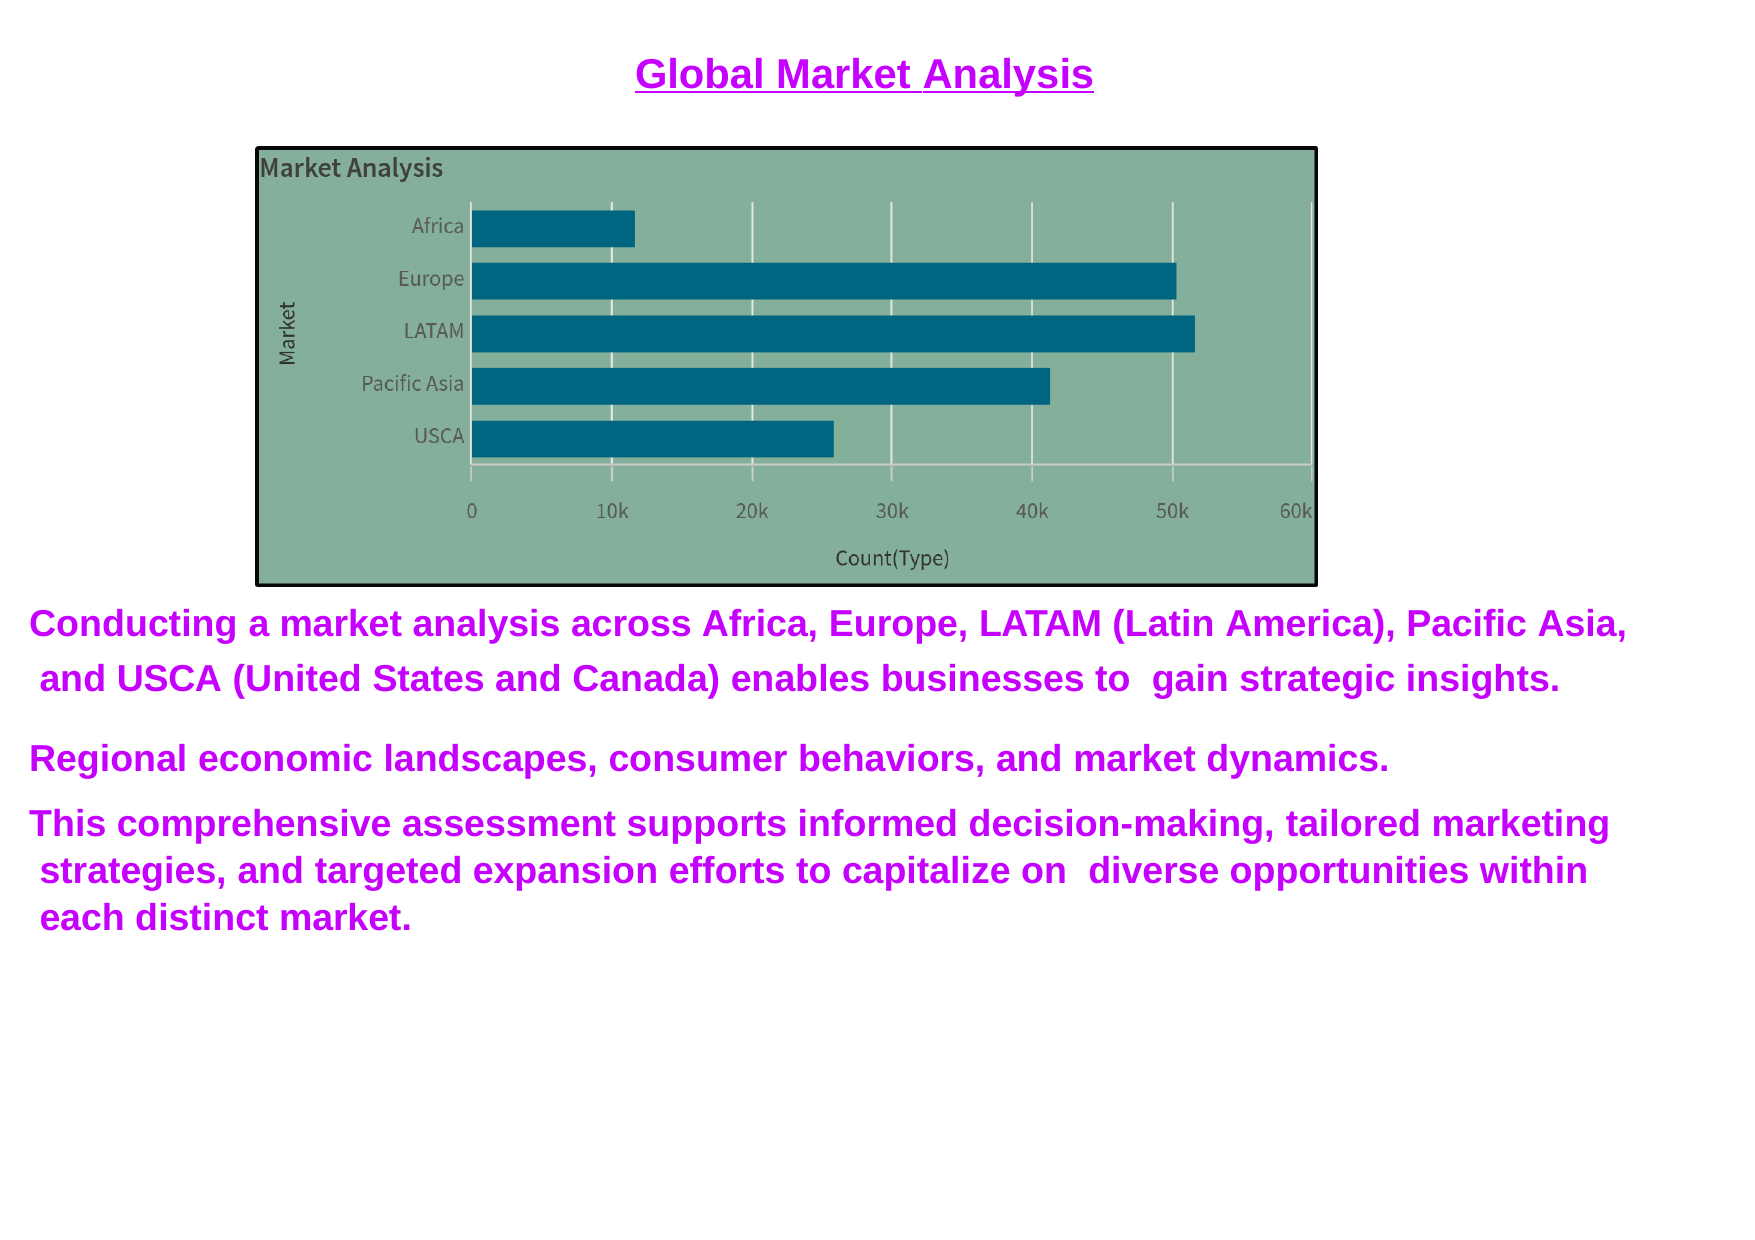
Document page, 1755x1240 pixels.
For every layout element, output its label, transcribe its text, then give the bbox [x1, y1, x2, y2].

picture [255, 146, 1318, 588]
text_box Conducting a market analysis across Africa, Europe, LATAM (Latin America), Pacific Asia, and USCA (United States and Canada) enables businesses to gain strategic insights. Regional economic landscapes, consumer behaviors, and market dynamics. This comprehensive assessment supports informed decision-making, tailored marketing strategies, and targeted expansion efforts to capitalize on diverse opportunities within each distinct market. [27, 616, 1703, 939]
text_box Global Market Analysis [632, 44, 1165, 97]
